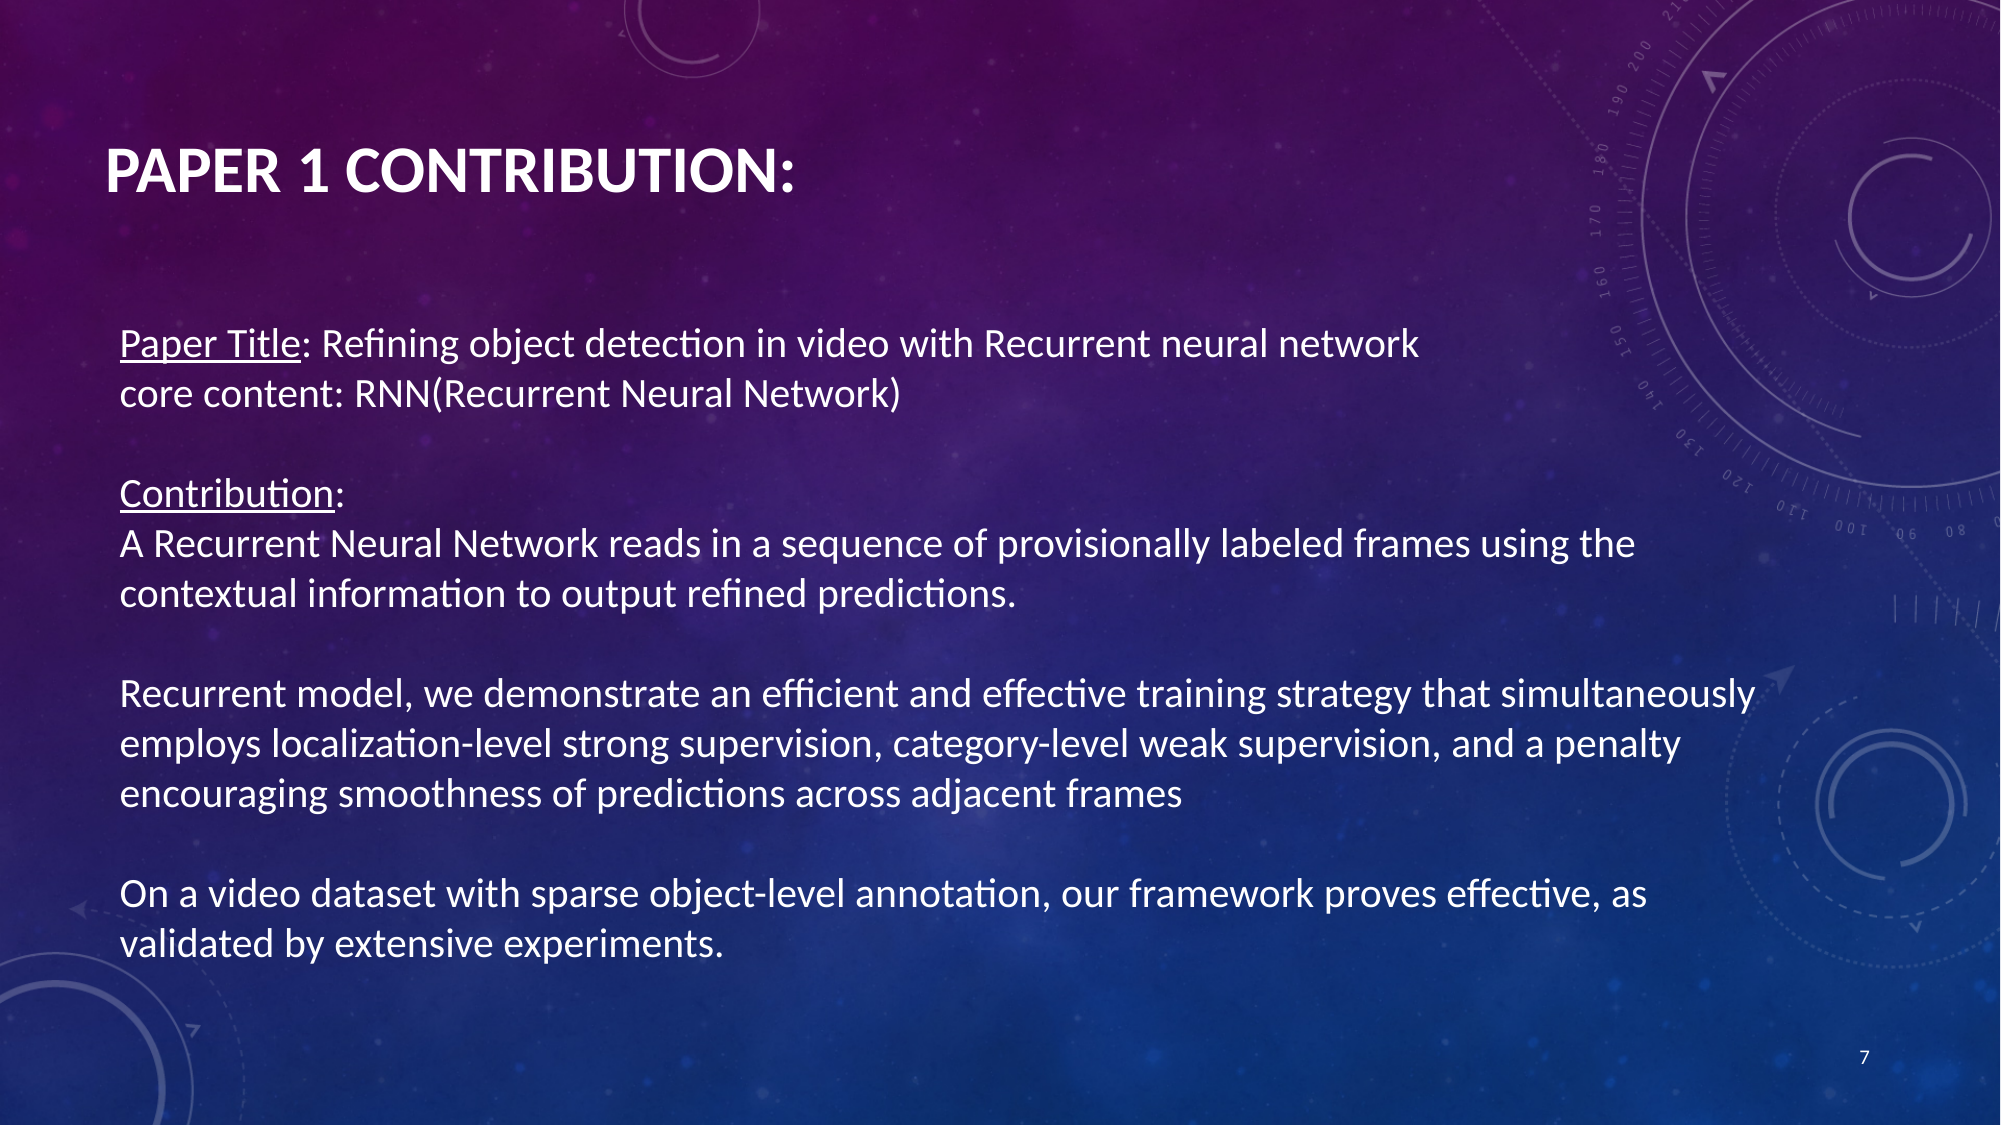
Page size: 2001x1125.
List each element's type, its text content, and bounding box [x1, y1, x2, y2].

slide_number 7 [1845, 1035, 1875, 1076]
text_box [1853, 1045, 1905, 1086]
text_box Paper Title: Refining object detection in video with Recurrent neural network core content: RNN(Recurrent Neural Network) Contribution: A Recurrent Neural Network reads in a sequence of provisionally labeled frames using the contextual information to output refined predictions. Recurrent model, we demonstrate an efficient and effective training strategy that simultaneously employs localization-level strong supervision, category-level weak supervision, and a penalty encouraging smoothness of predictions across adjacent frames On a video dataset with sparse object-level annotation, our framework proves effective, as validated by extensive experiments. [104, 308, 1779, 974]
picture [0, 0, 2001, 1125]
text_box PAPER 1 CONTRIBUTION: [90, 118, 1350, 214]
